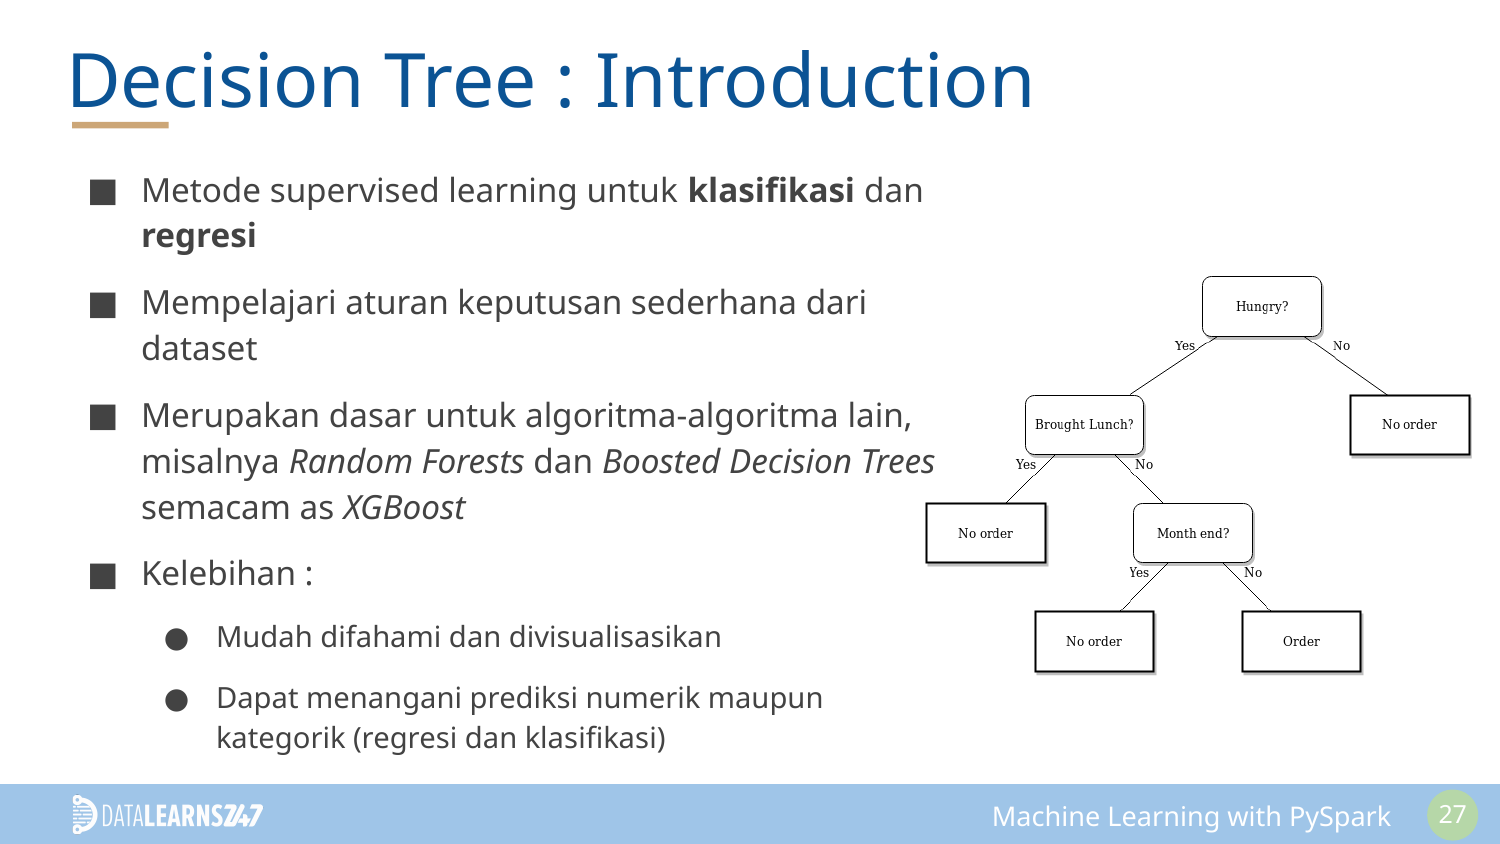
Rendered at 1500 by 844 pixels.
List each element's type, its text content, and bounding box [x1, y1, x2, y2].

slide_number ‹#› [1414, 789, 1492, 841]
title Decision Tree : Introduction [51, 26, 1449, 129]
picture [67, 789, 269, 841]
picture [925, 276, 1472, 676]
list Metode supervised learning untuk klasifikasi dan regresi Mempelajari aturan keputusan sederhana dari dataset Merupakan dasar untuk algoritma-algoritma lain, misalnya Random Forests dan Boosted Decision Trees semacam as XGBoost Kelebihan : Mudah difahami dan divisualisasikan Dapat menangani prediksi numerik maupun kategorik (regresi dan klasifikasi) [51, 147, 966, 622]
